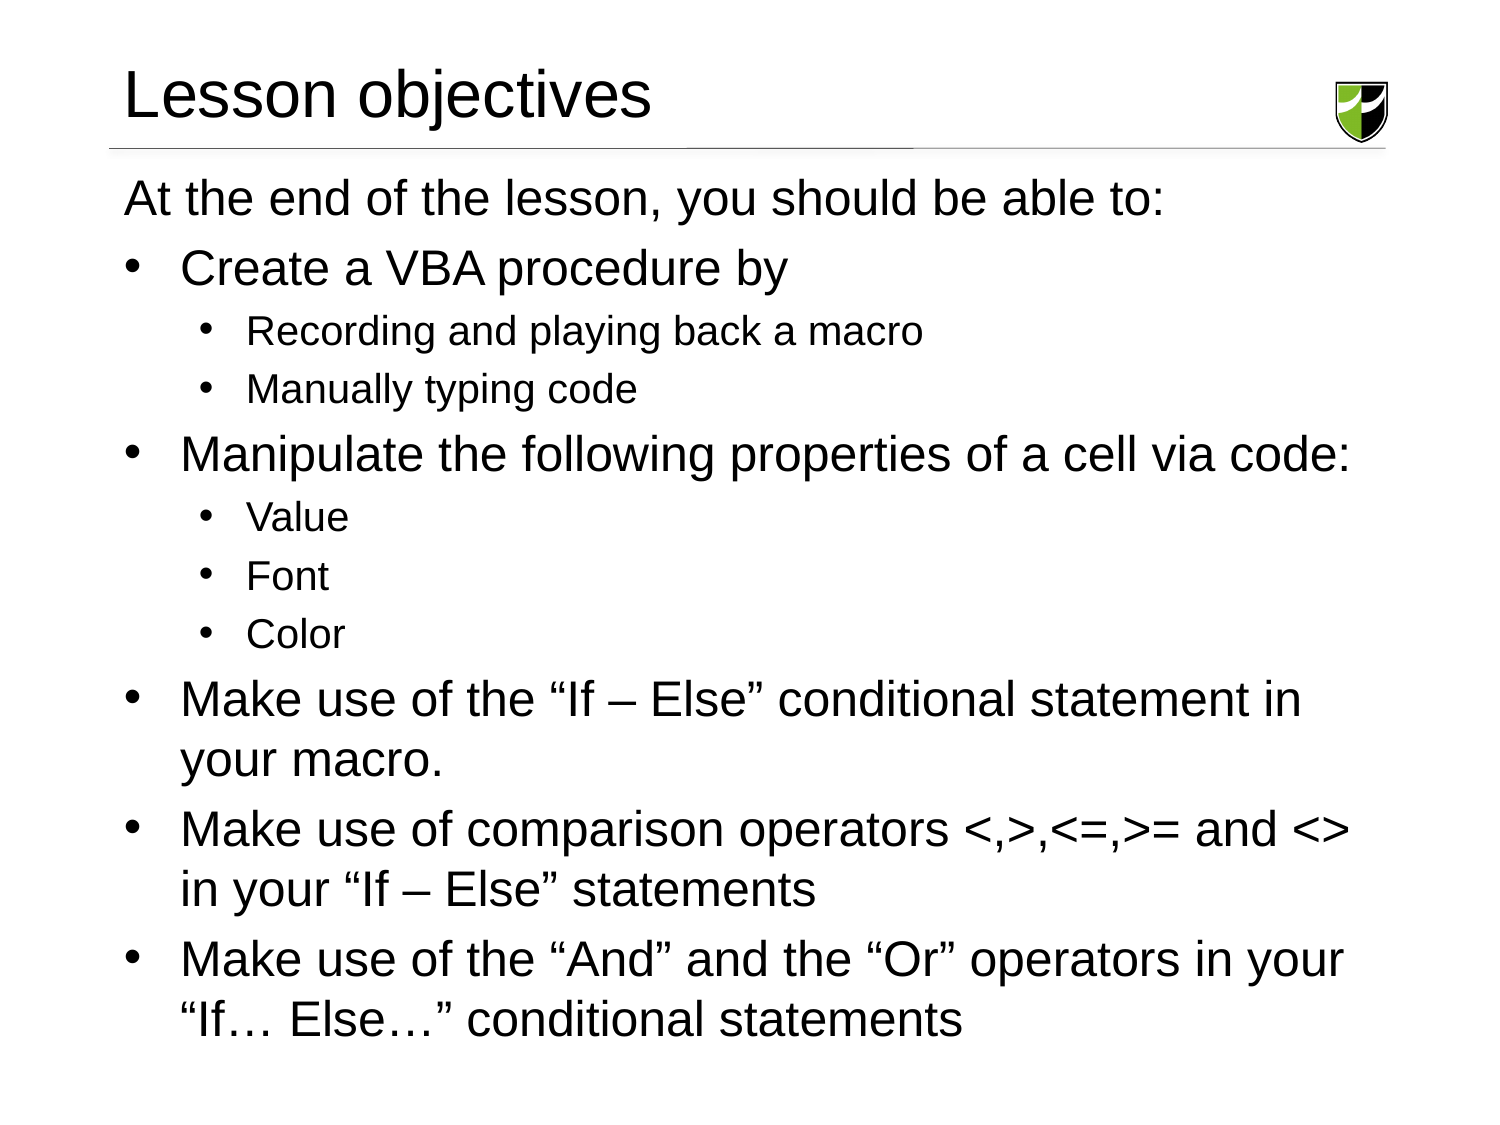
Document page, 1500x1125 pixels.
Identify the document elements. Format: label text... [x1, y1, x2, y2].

list At the end of the lesson, you should be able to: Create a VBA procedure by Recording and playing back a macro Manually typing code Manipulate the following properties of a cell via code: Value Font Color Make use of the “If – Else” conditional statement in your macro. Make use of comparison operators <,>,<=,>= and <> in your “If – Else” statements Make use of the “And” and the “Or” operators in your “If… Else…” conditional statements [109, 157, 1386, 1085]
picture [1335, 75, 1393, 143]
title Lesson objectives [109, 42, 1129, 143]
